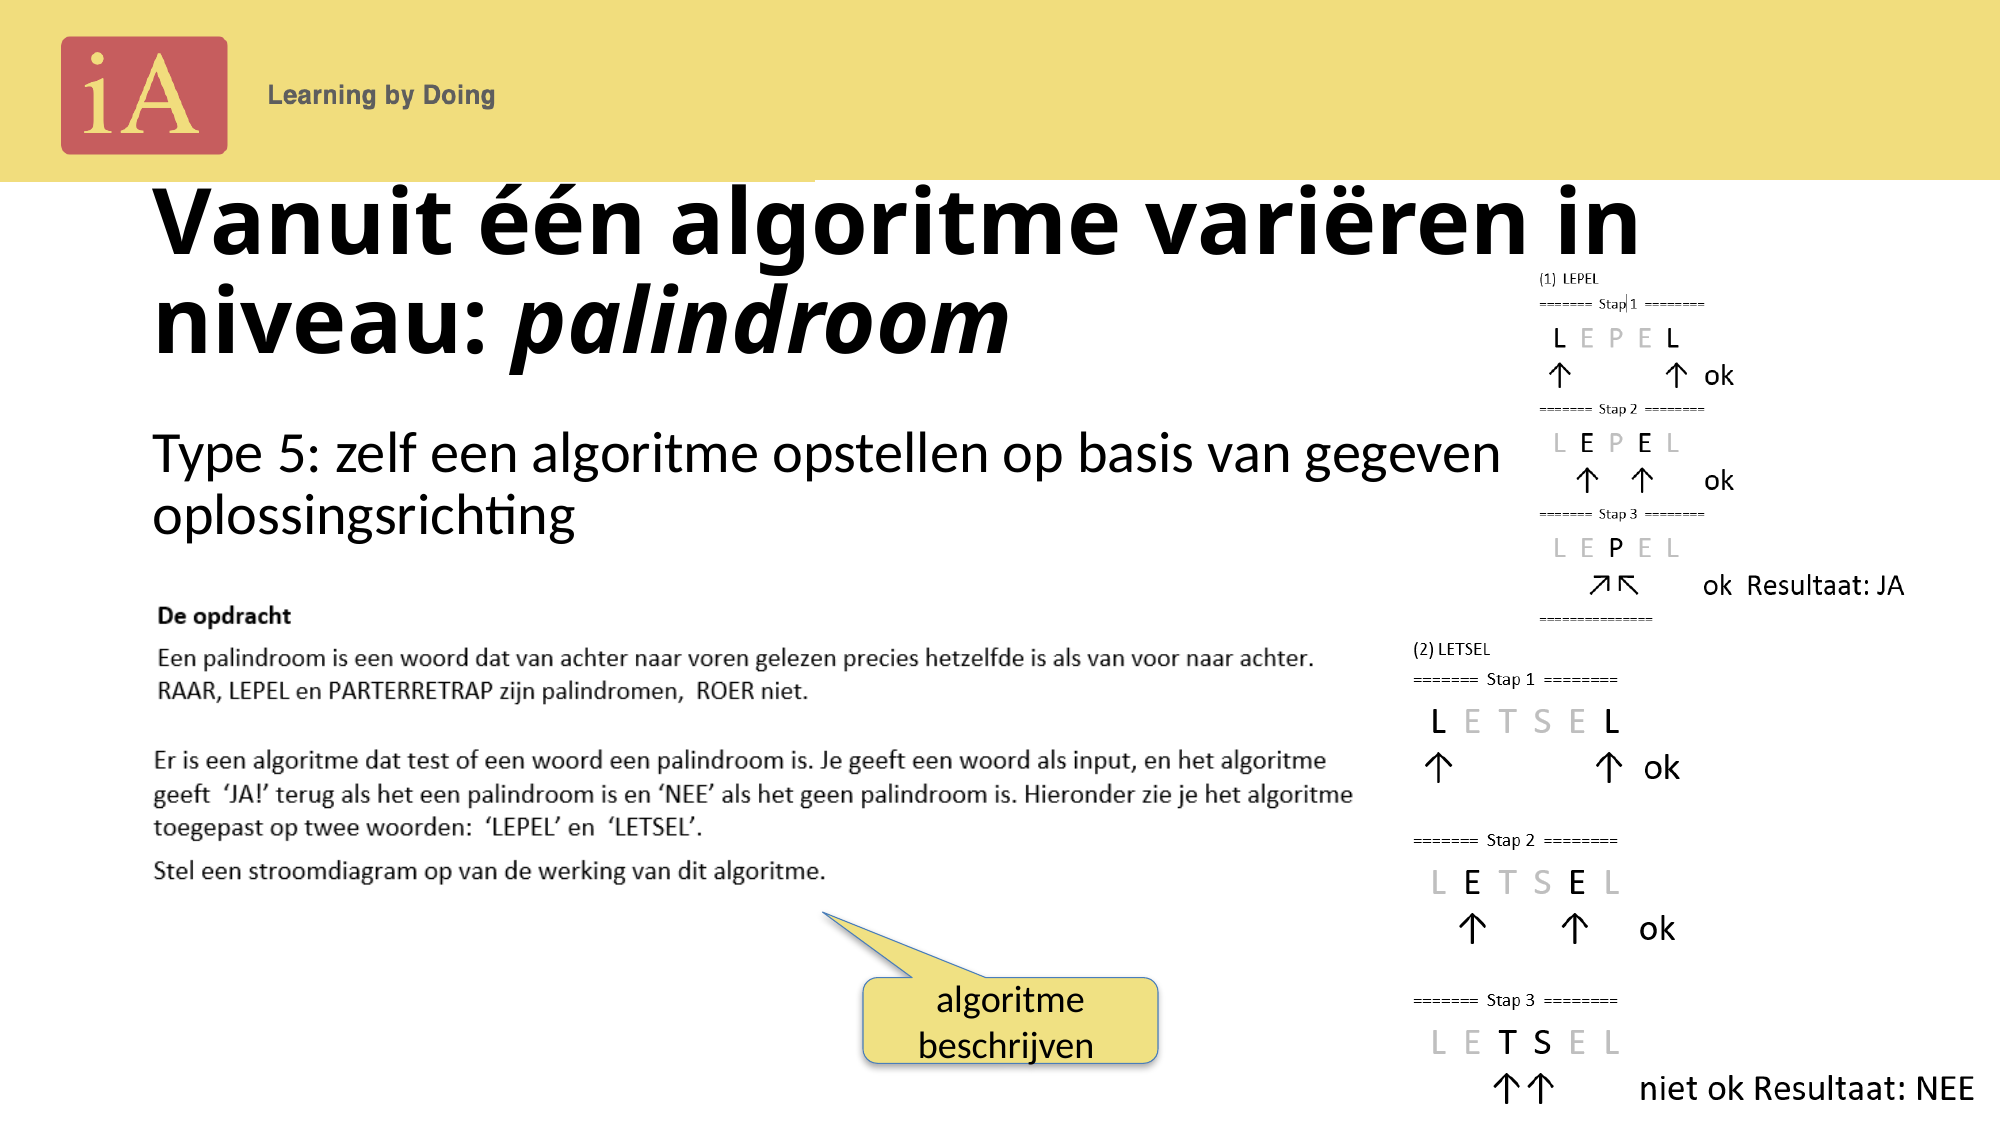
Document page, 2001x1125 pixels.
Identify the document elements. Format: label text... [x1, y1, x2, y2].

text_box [0, 0, 2000, 182]
picture [1405, 258, 1988, 1125]
list Type 5: zelf een algoritme opstellen op basis van gegeven oplossingsrichting [137, 414, 1529, 978]
picture [147, 599, 1327, 711]
picture [147, 736, 1392, 893]
title Vanuit één algoritme variëren in niveau: palindroom [137, 182, 1863, 384]
text_box algoritme beschrijven [821, 911, 1159, 1064]
